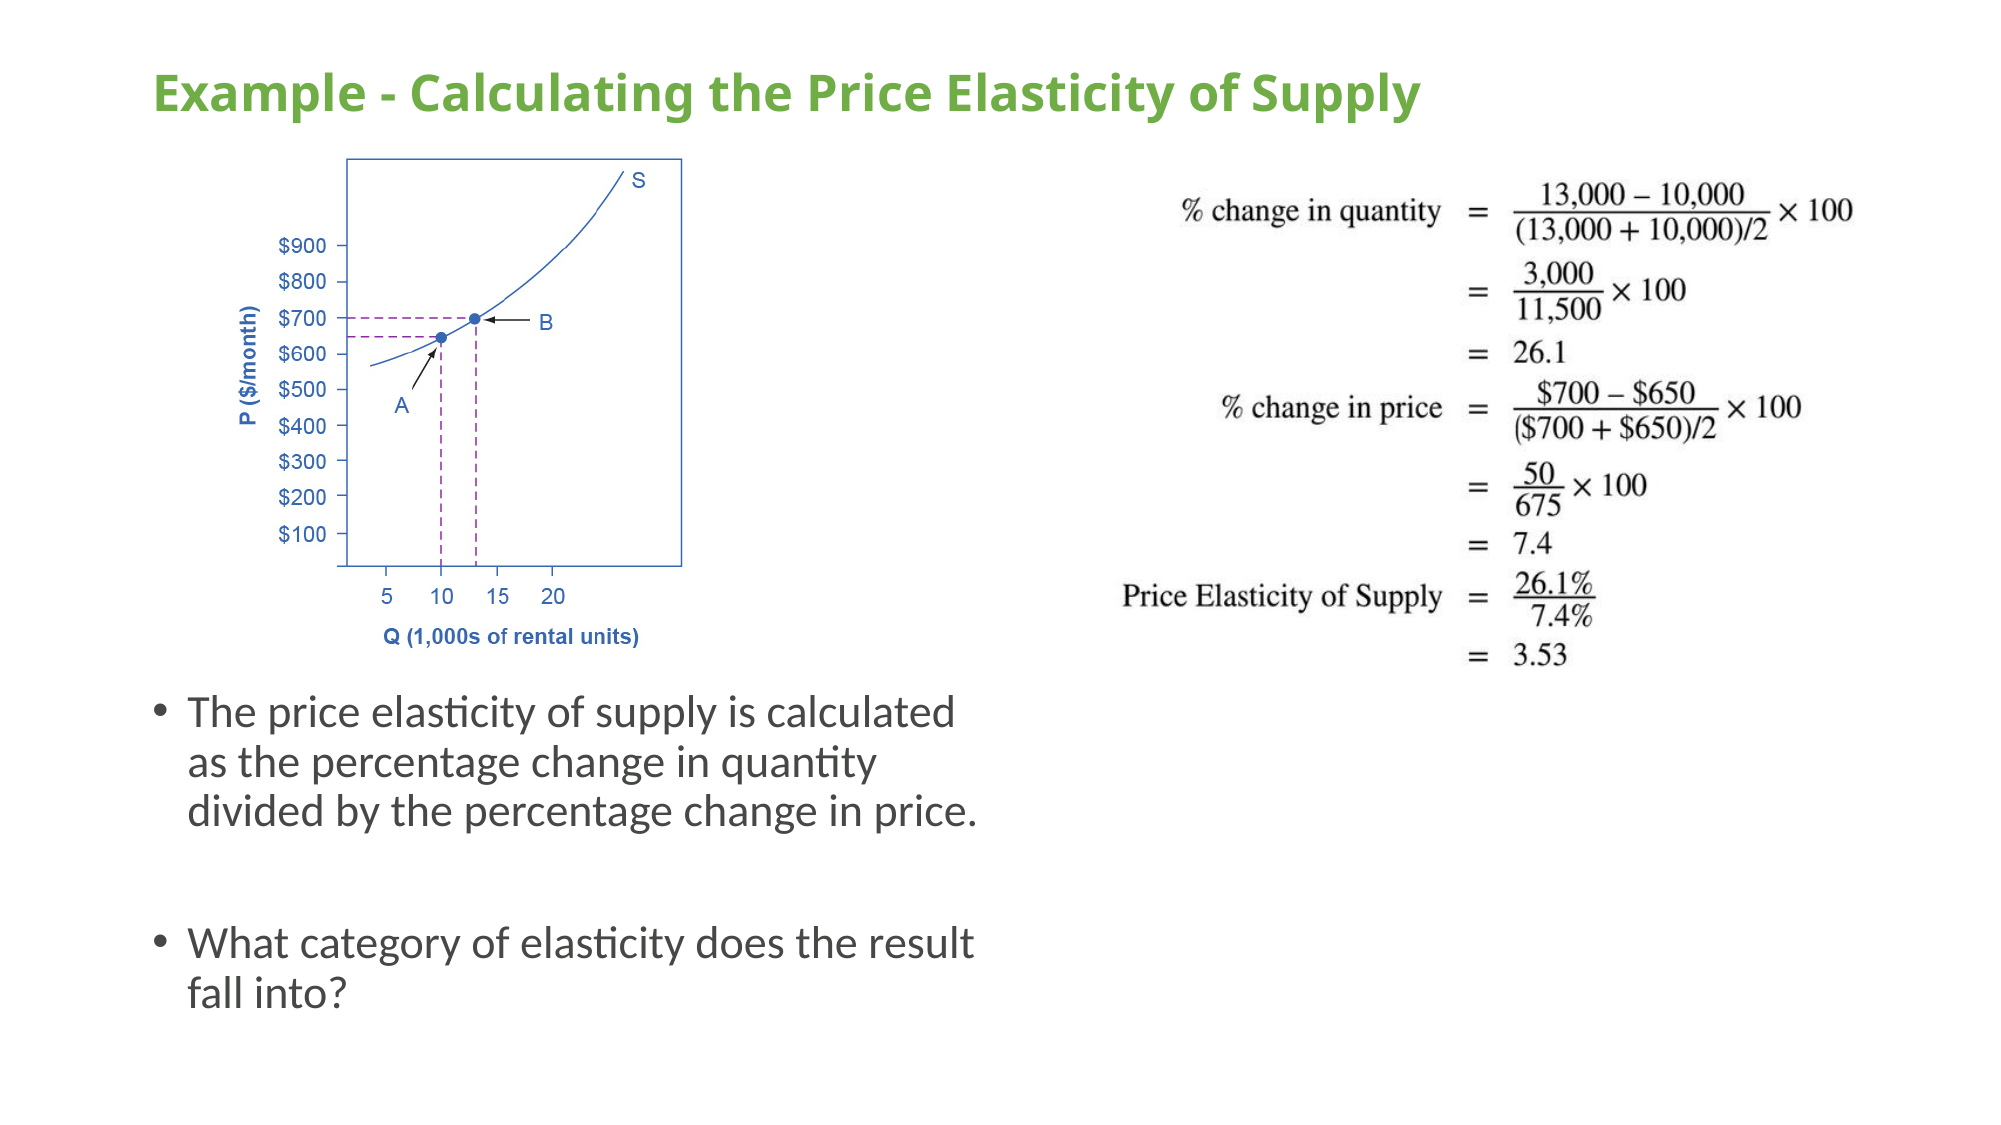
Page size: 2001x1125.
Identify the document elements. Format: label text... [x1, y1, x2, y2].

picture [137, 144, 780, 666]
picture [1114, 169, 1863, 681]
title Example - Calculating the Price Elasticity of Supply [137, 59, 1863, 130]
list The price elasticity of supply is calculated as the percentage change in quantity divided by the percentage change in price. What category of elasticity does the result fall into? [137, 680, 1000, 1034]
